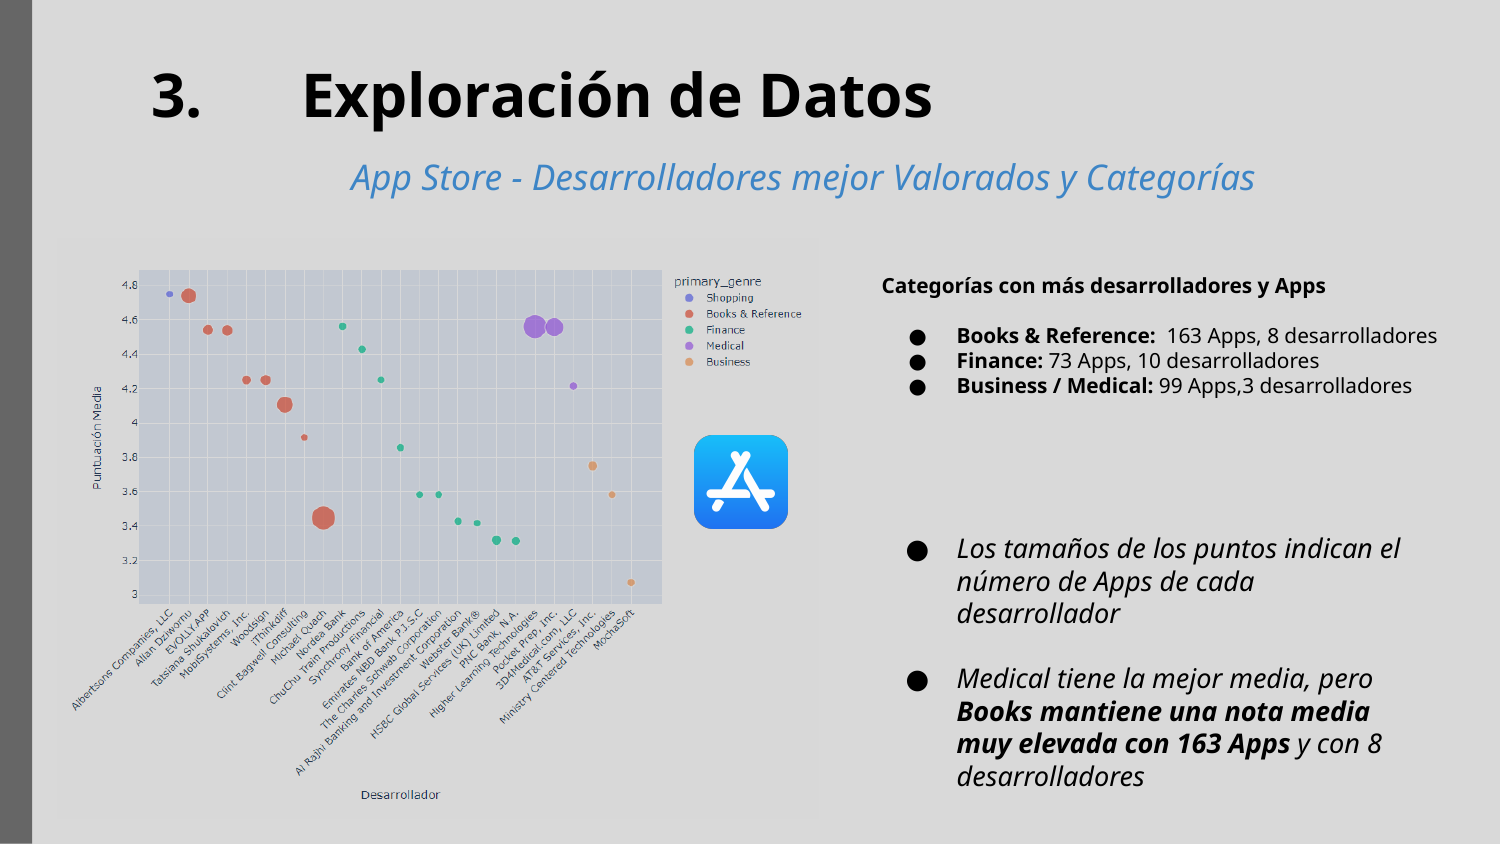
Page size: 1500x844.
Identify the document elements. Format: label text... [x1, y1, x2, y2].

text_box App Store - Desarrolladores mejor Valorados y Categorías [60, 140, 1473, 213]
text_box 3. Exploración de Datos [136, 42, 1364, 140]
picture [56, 238, 819, 819]
text_box [0, 0, 33, 844]
text_box Categorías con más desarrolladores y Apps Books & Reference: 163 Apps, 8 desarrolladores Finance: 73 Apps, 10 desarrolladores Business / Medical: 99 Apps,3 desarrolladores [866, 258, 1459, 413]
text_box Los tamaños de los puntos indican el número de Apps de cada desarrollador Medical tiene la mejor media, pero Books mantiene una nota media muy elevada con 163 Apps y con 8 desarrolladores [866, 516, 1427, 842]
